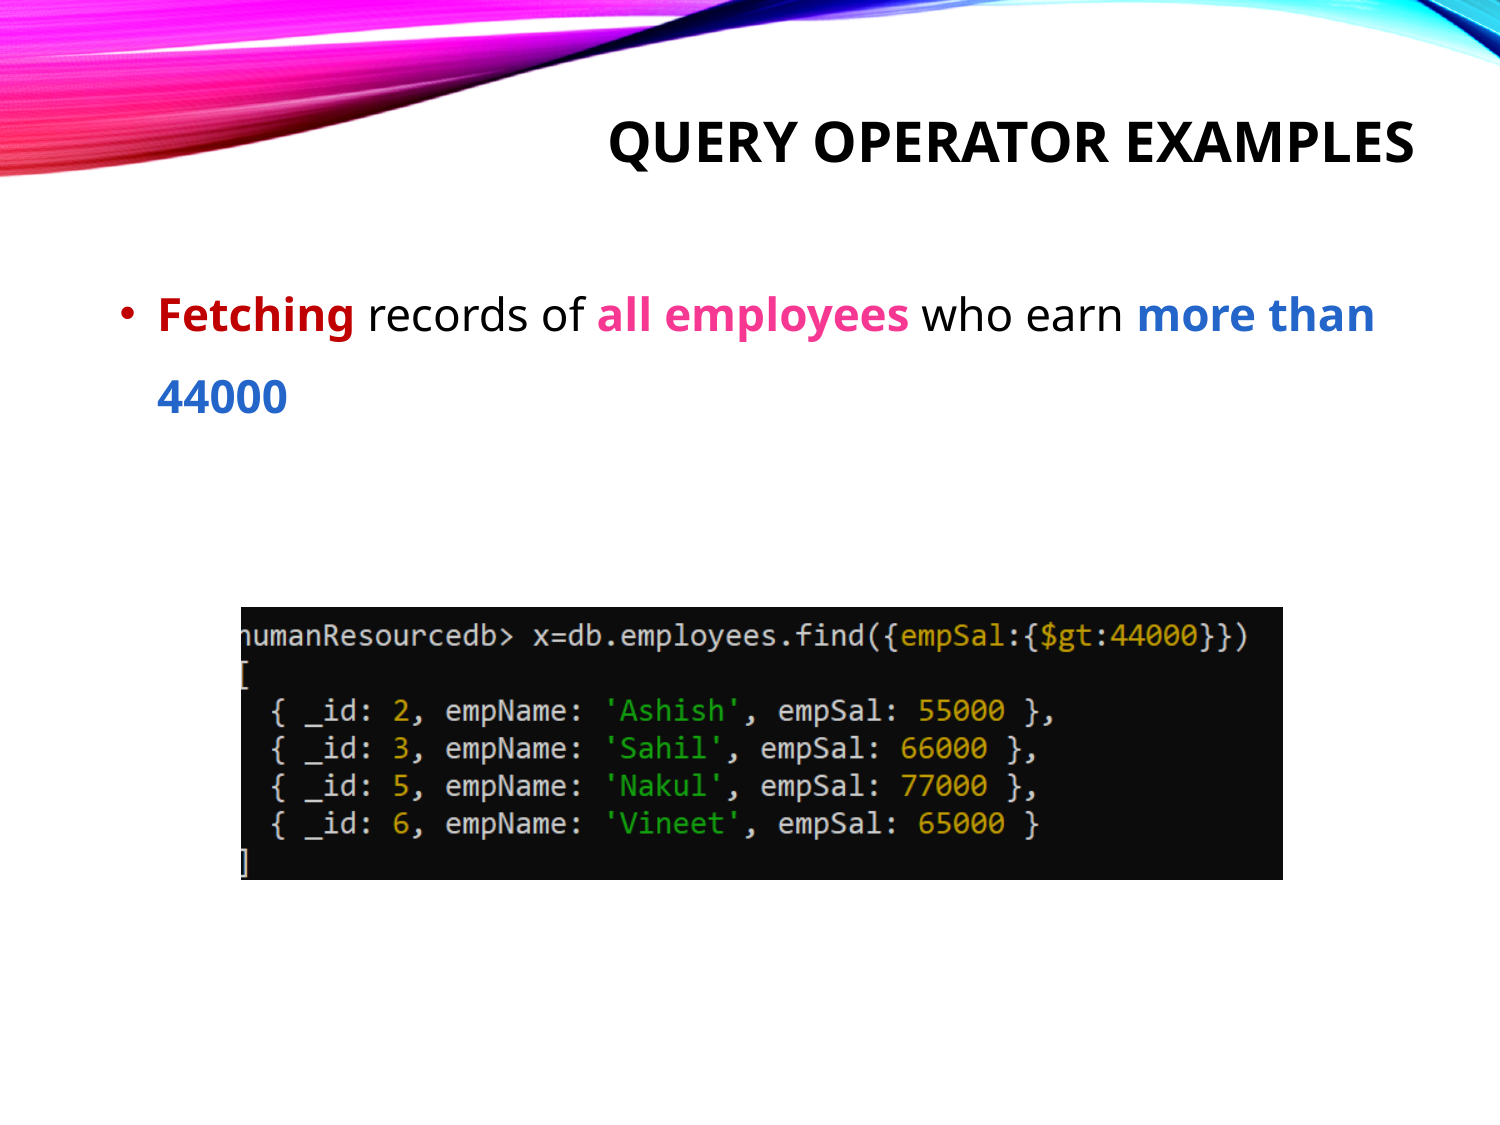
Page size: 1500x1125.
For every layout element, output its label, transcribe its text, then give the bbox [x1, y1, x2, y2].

picture [0, 0, 1500, 178]
title query operator Examples [383, 38, 1431, 250]
picture [240, 607, 1283, 881]
list Fetching records of all employees who earn more than 44000 [29, 250, 1475, 1111]
